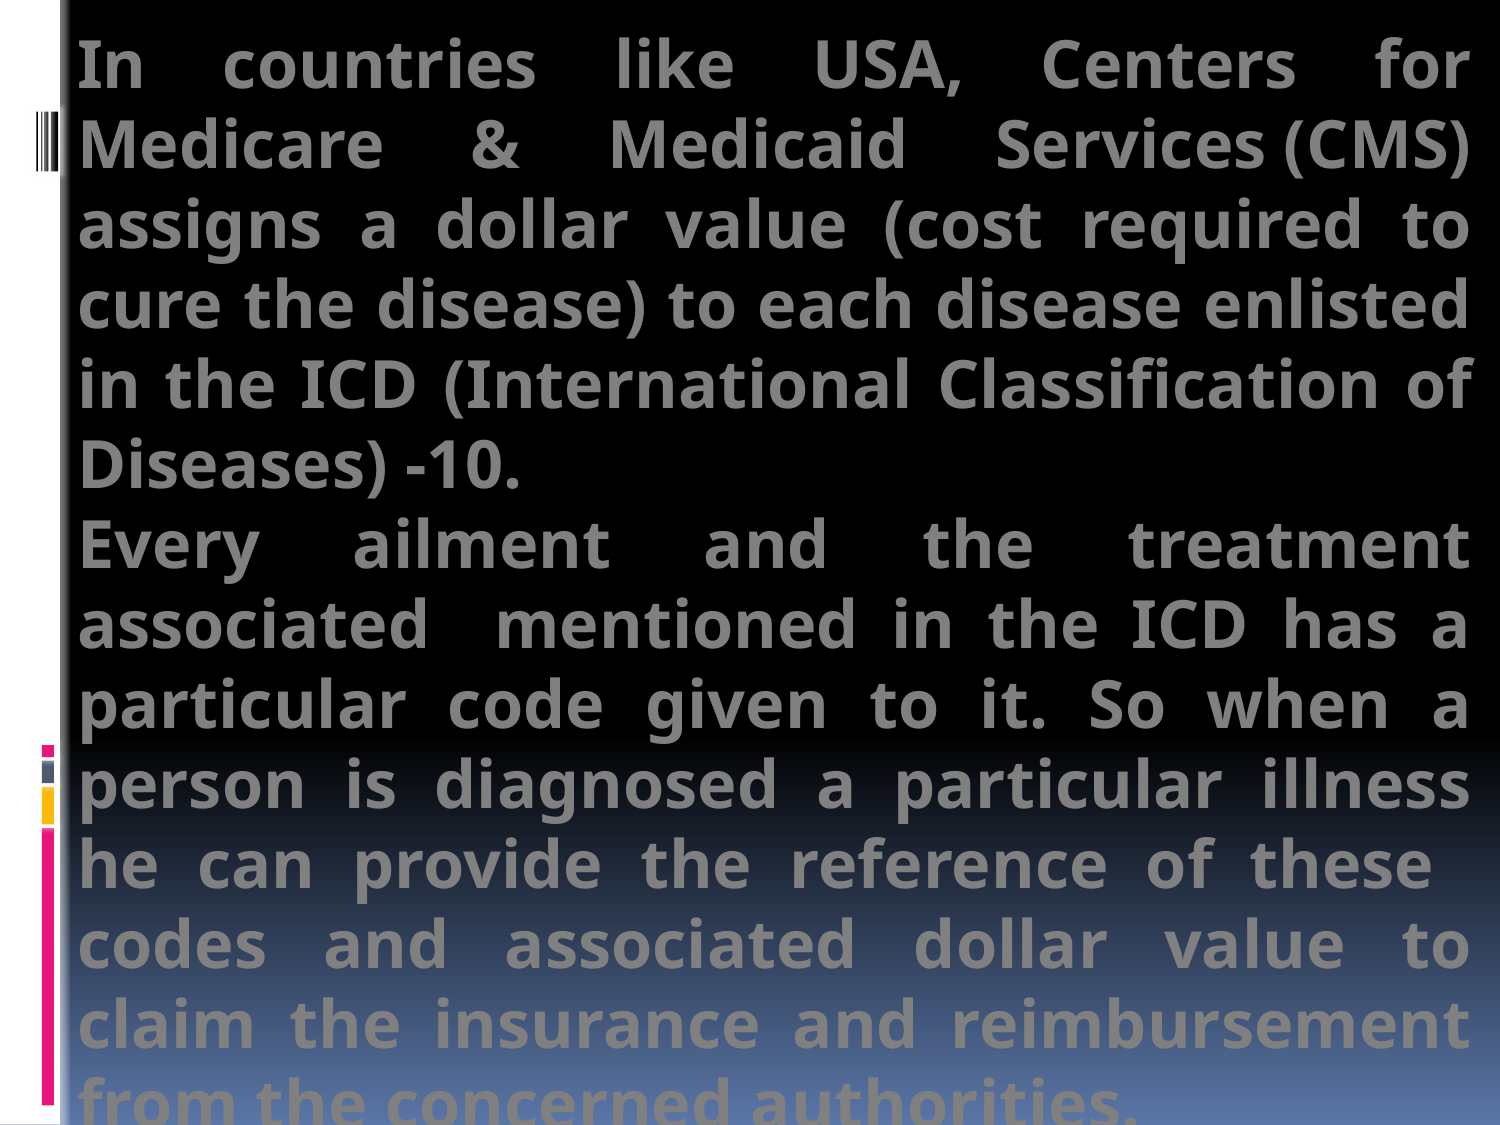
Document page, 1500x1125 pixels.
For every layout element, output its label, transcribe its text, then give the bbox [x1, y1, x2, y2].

text_box In countries like USA, Centers for Medicare & Medicaid Services (CMS) assigns a dollar value (cost required to cure the disease) to each disease enlisted in the ICD (International Classification of Diseases) -10. Every ailment and the treatment associated mentioned in the ICD has a particular code given to it. So when a person is diagnosed a particular illness he can provide the reference of these codes and associated dollar value to claim the insurance and reimbursement from the concerned authorities. This makes the cost of treatments uniform. [62, 14, 1488, 1125]
